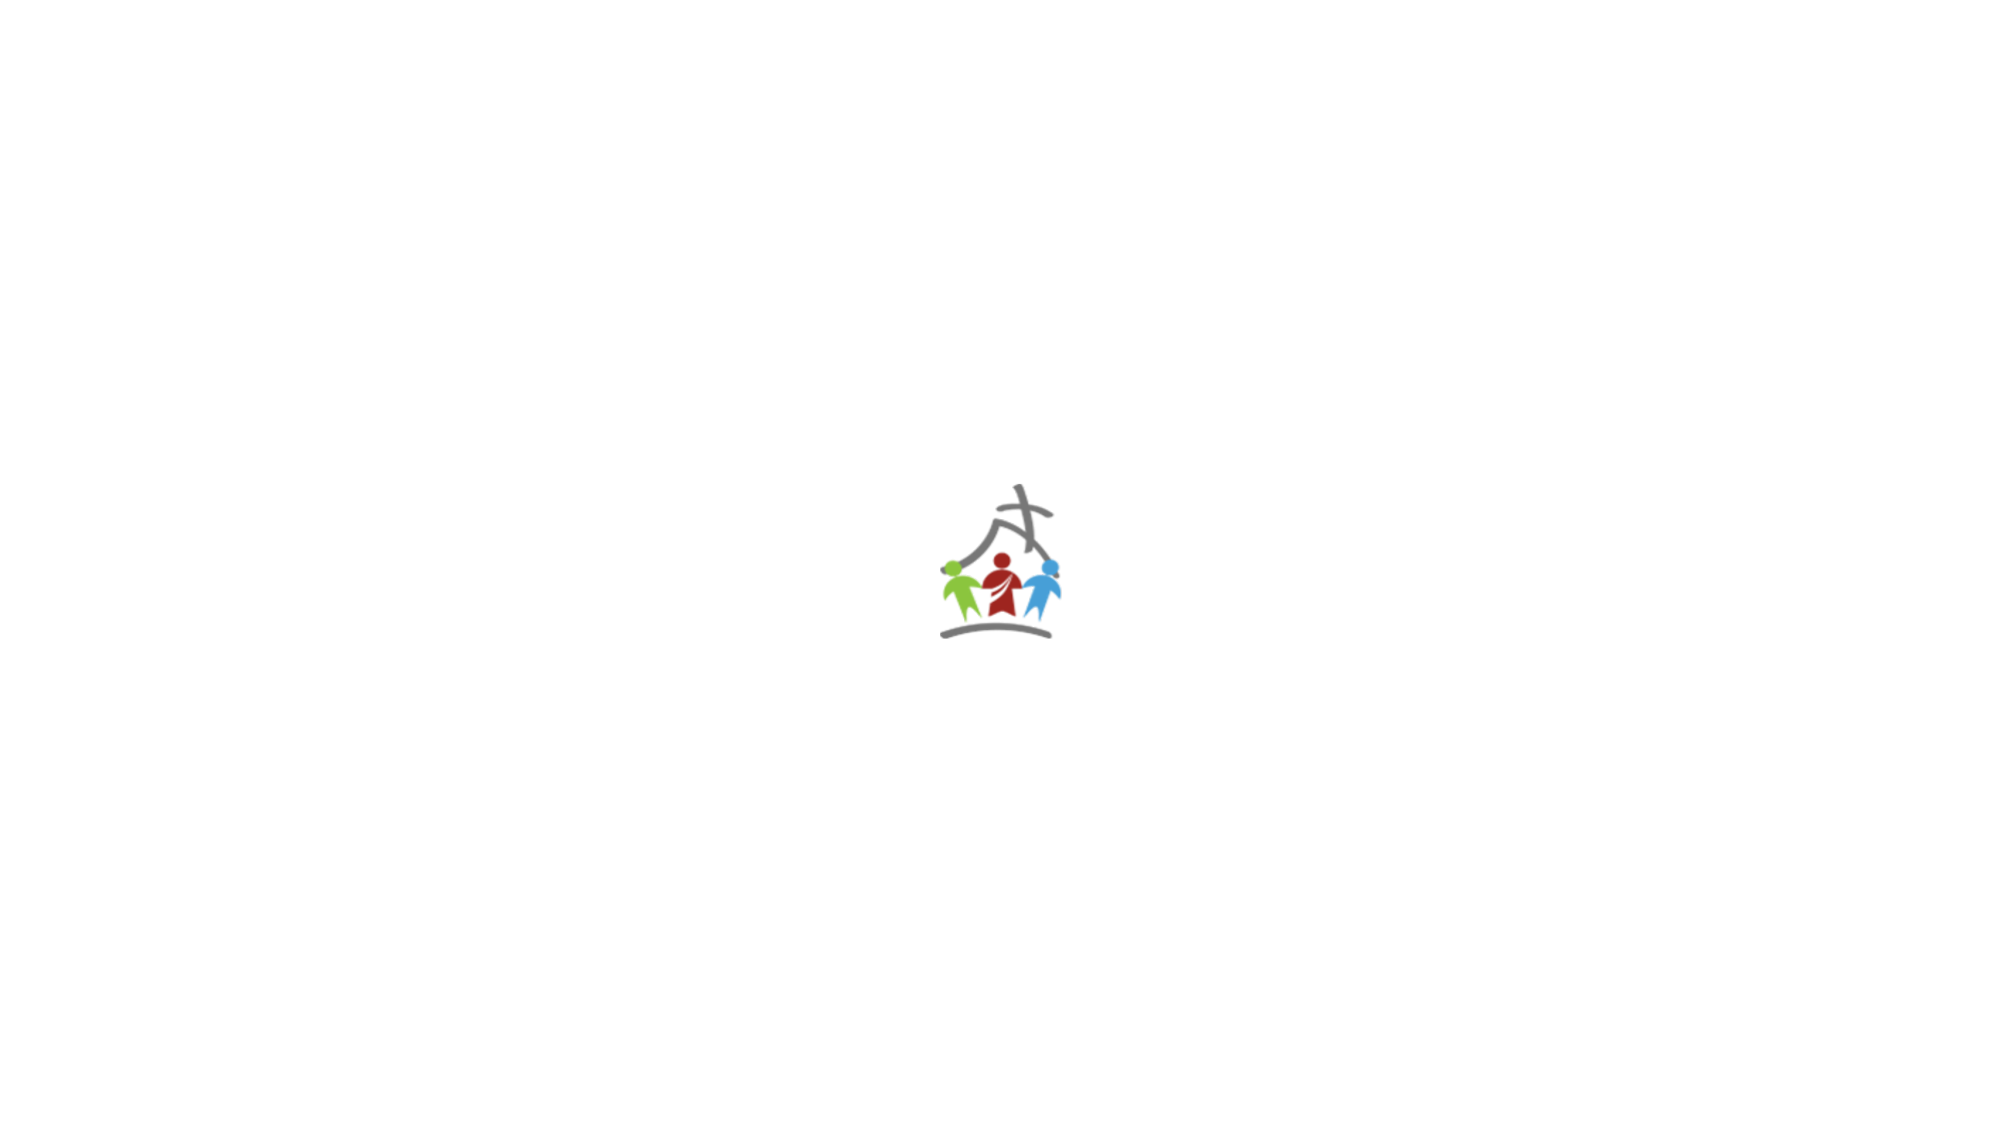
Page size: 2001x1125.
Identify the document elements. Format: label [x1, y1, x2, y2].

picture [926, 477, 1073, 647]
